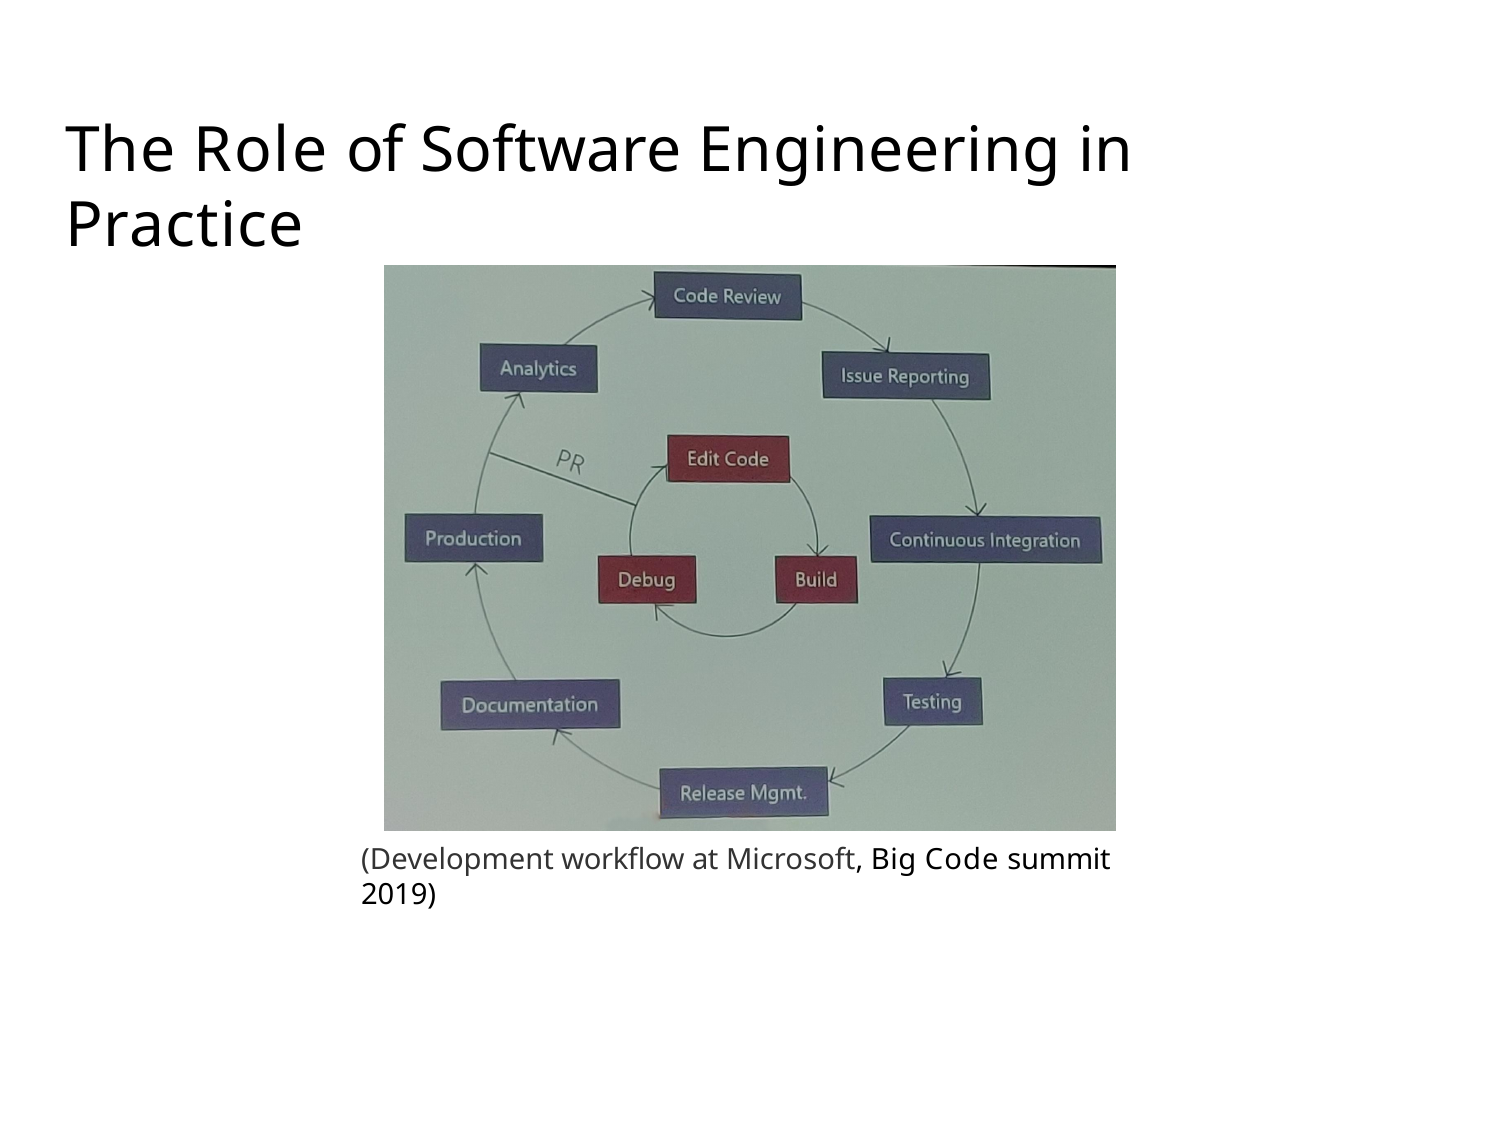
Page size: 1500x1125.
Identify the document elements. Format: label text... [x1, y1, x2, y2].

title The Role of Software Engineering in Practice [63, 106, 1314, 297]
picture [384, 264, 1116, 831]
text_box (Development workflow at Microsoft, Big Code summit 2019) [359, 838, 1146, 911]
